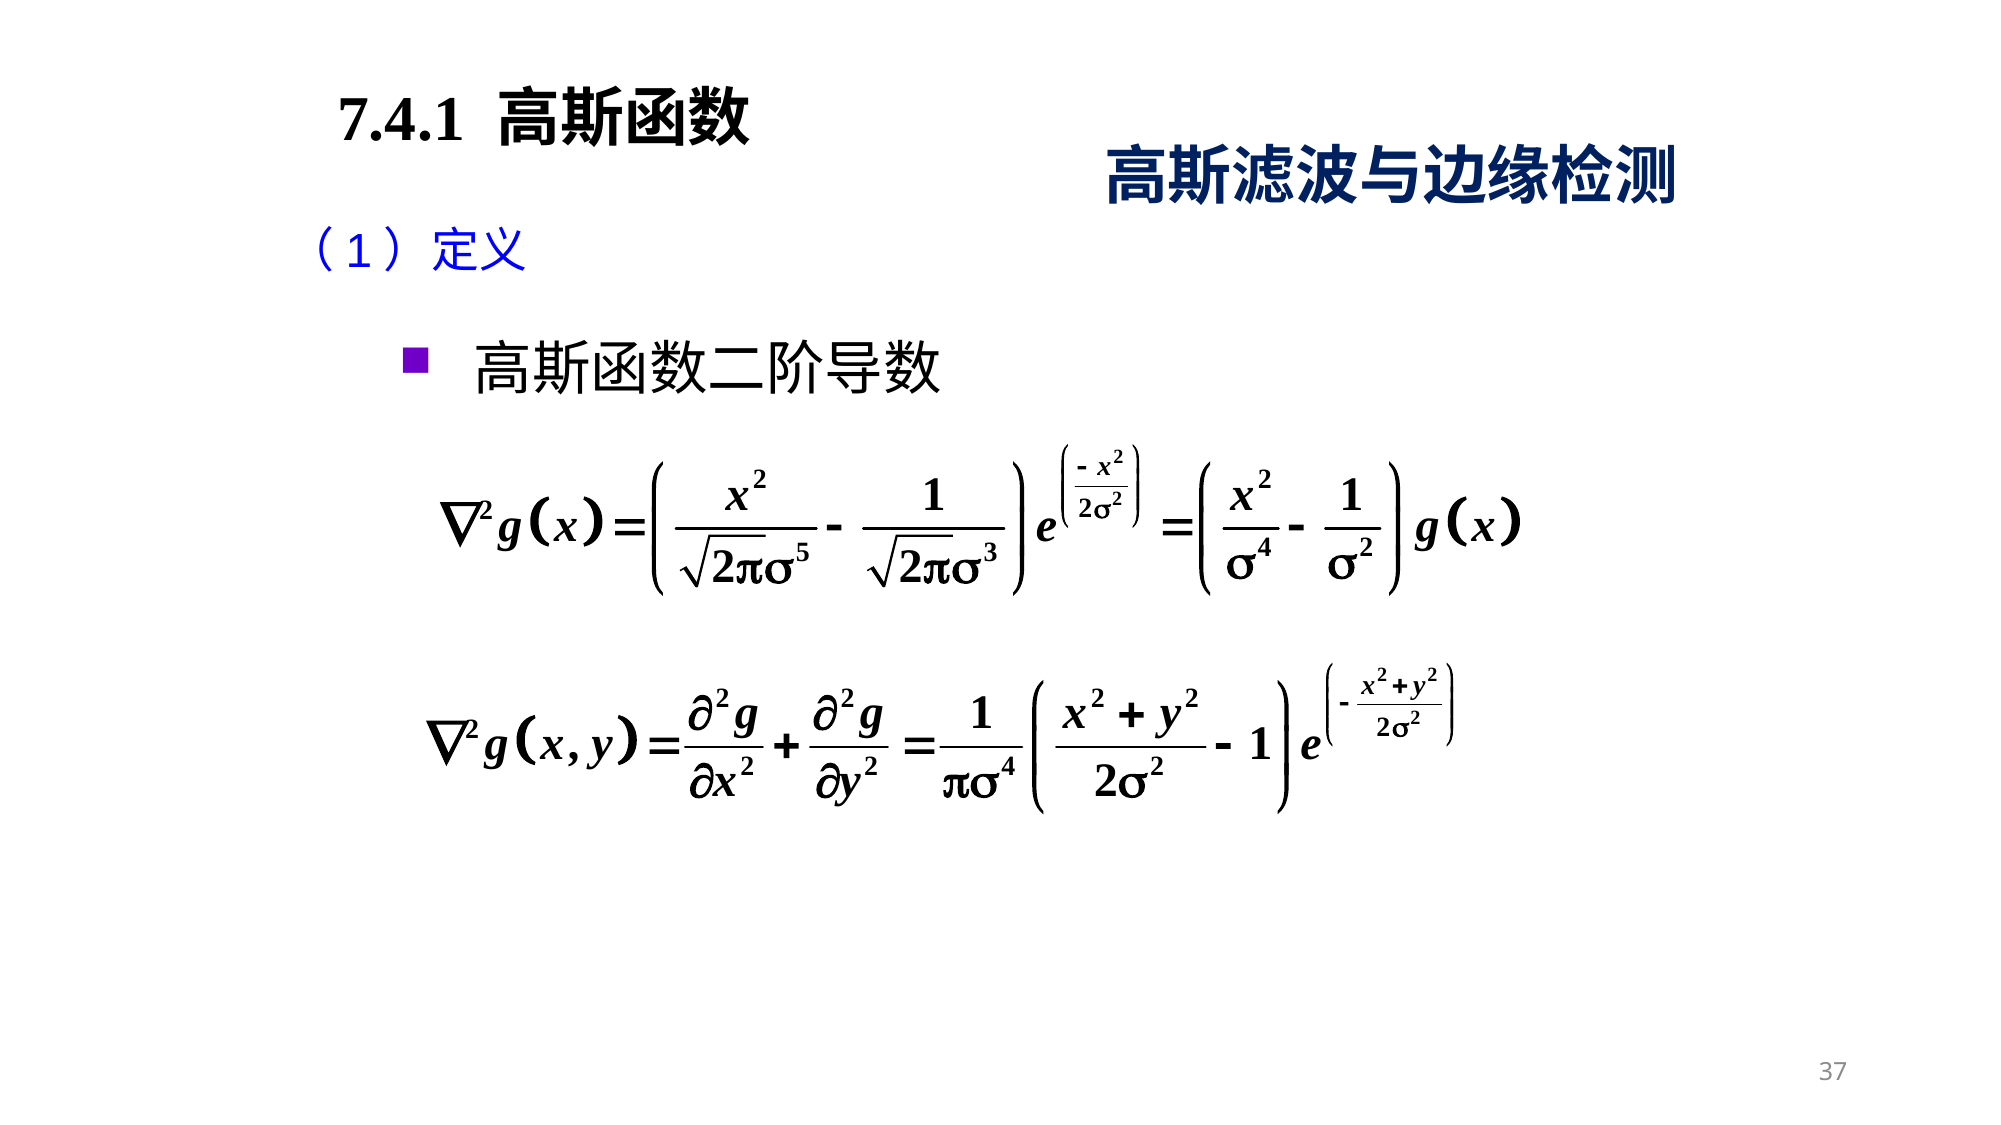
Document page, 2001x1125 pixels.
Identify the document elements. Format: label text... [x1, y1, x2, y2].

text_box （1）定义 [267, 209, 547, 287]
slide_number 37 [1412, 1042, 1863, 1103]
text_box 7.4.1 高斯函数 [322, 50, 1129, 180]
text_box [421, 655, 1465, 825]
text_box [435, 437, 1527, 606]
text_box 高斯函数二阶导数 [359, 321, 1008, 411]
text_box 高斯滤波与边缘检测 [1090, 140, 1678, 206]
